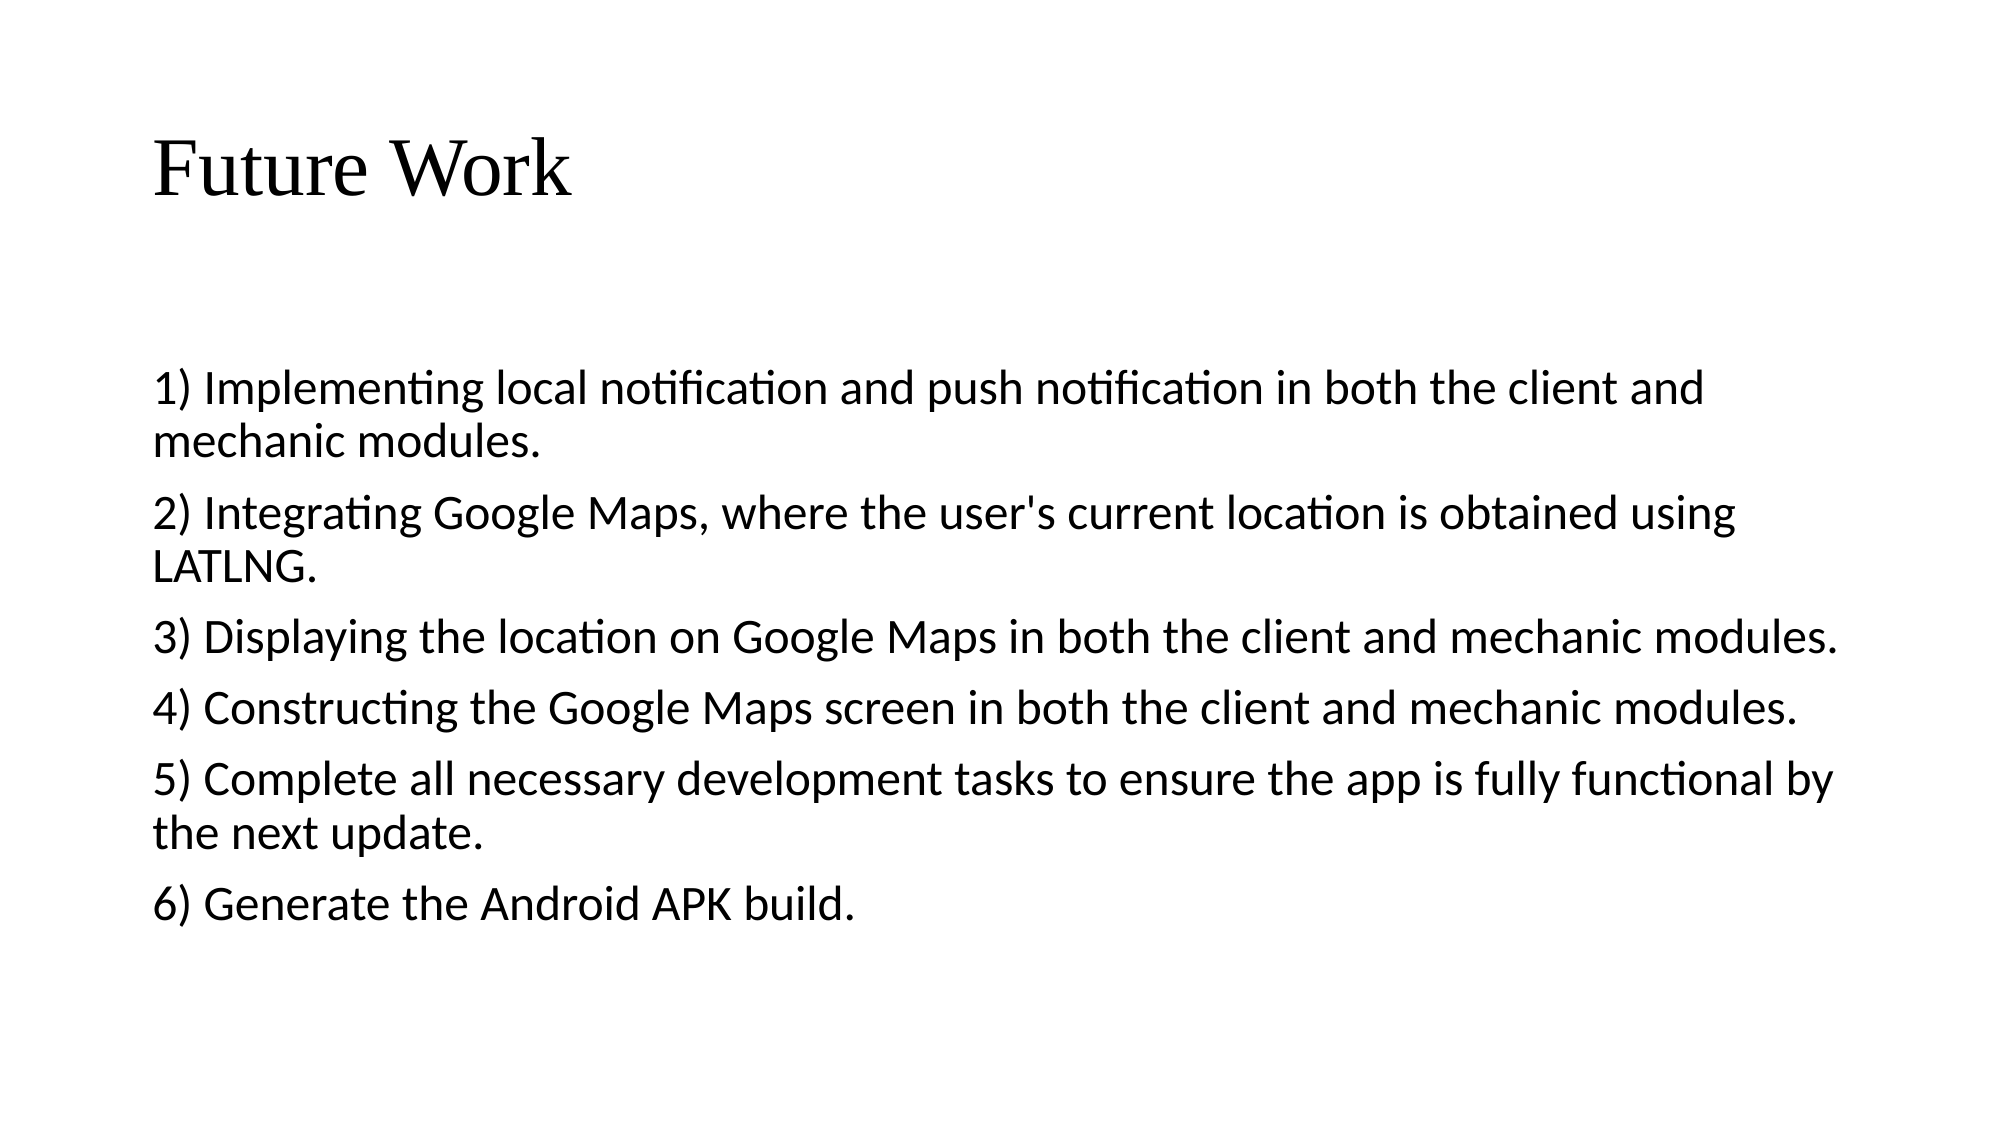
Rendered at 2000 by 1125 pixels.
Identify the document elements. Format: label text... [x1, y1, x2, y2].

title Future Work [137, 59, 1862, 277]
list 1) Implementing local notification and push notification in both the client and mechanic modules. 2) Integrating Google Maps, where the user's current location is obtained using LATLNG. 3) Displaying the location on Google Maps in both the client and mechanic modules. 4) Constructing the Google Maps screen in both the client and mechanic modules. 5) Complete all necessary development tasks to ensure the app is fully functional by the next update. 6) Generate the Android APK build. [137, 277, 1862, 992]
